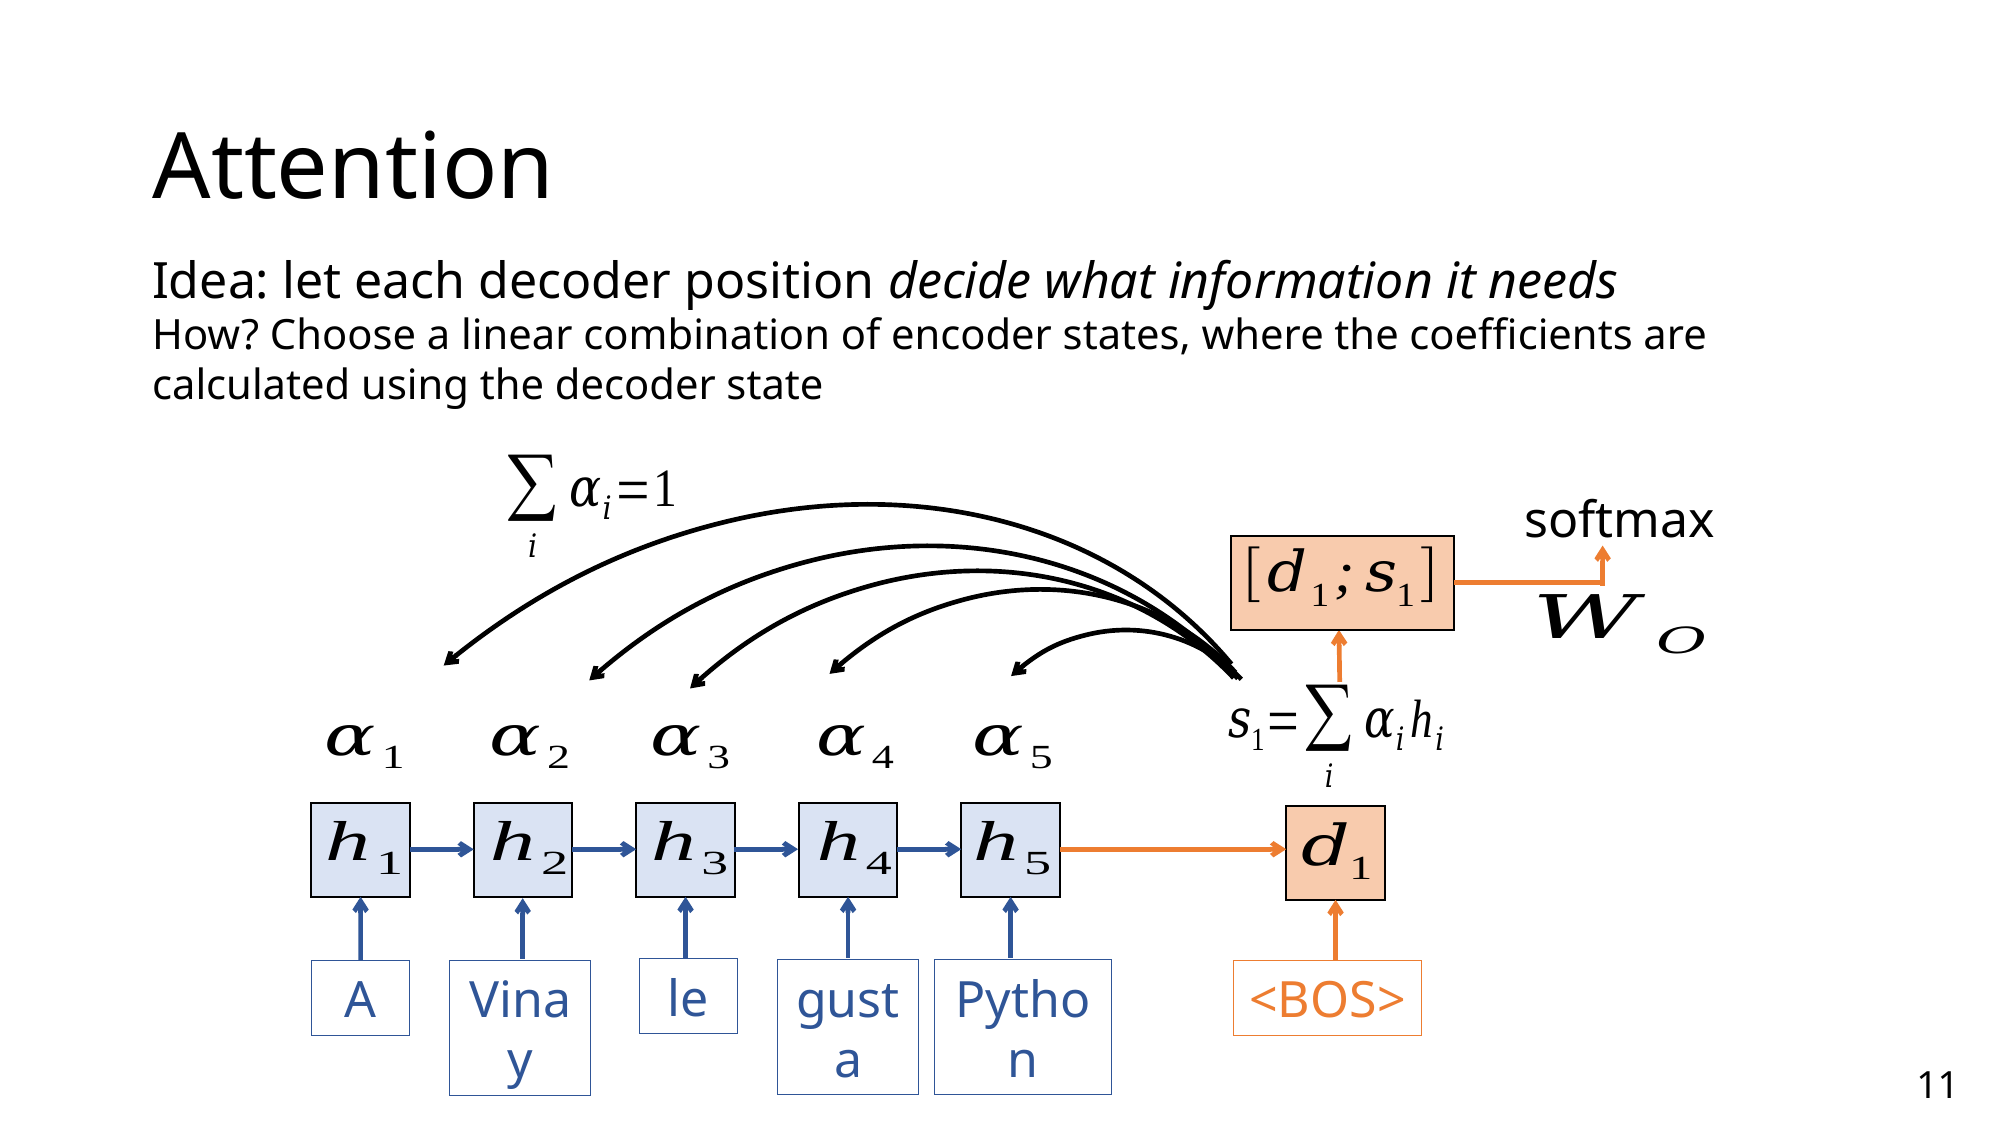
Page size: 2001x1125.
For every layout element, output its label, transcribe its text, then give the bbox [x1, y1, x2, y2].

text_box [1118, 673, 1242, 793]
text_box [473, 802, 573, 898]
title Attention [137, 59, 1863, 278]
text_box gusta [777, 970, 919, 1095]
text_box [1285, 805, 1386, 901]
text_box 11 [1853, 1054, 1974, 1114]
text_box [938, 802, 1103, 955]
text_box Idea: let each decoder position decide what information it needs How? Choose a linear combination of encoder states, where the coefficients are calculated using the decoder state [137, 240, 1731, 416]
text_box Vinay [449, 960, 591, 1096]
text_box [1230, 535, 1455, 631]
text_box [858, 667, 1239, 1003]
text_box [310, 802, 411, 898]
text_box A [311, 960, 410, 1036]
text_box Python [934, 959, 1112, 1095]
text_box le [639, 958, 738, 1034]
text_box <BOS> [1233, 960, 1422, 1036]
text_box softmax [1509, 479, 1749, 555]
text_box [443, 503, 1232, 1053]
text_box [1003, 843, 1061, 898]
